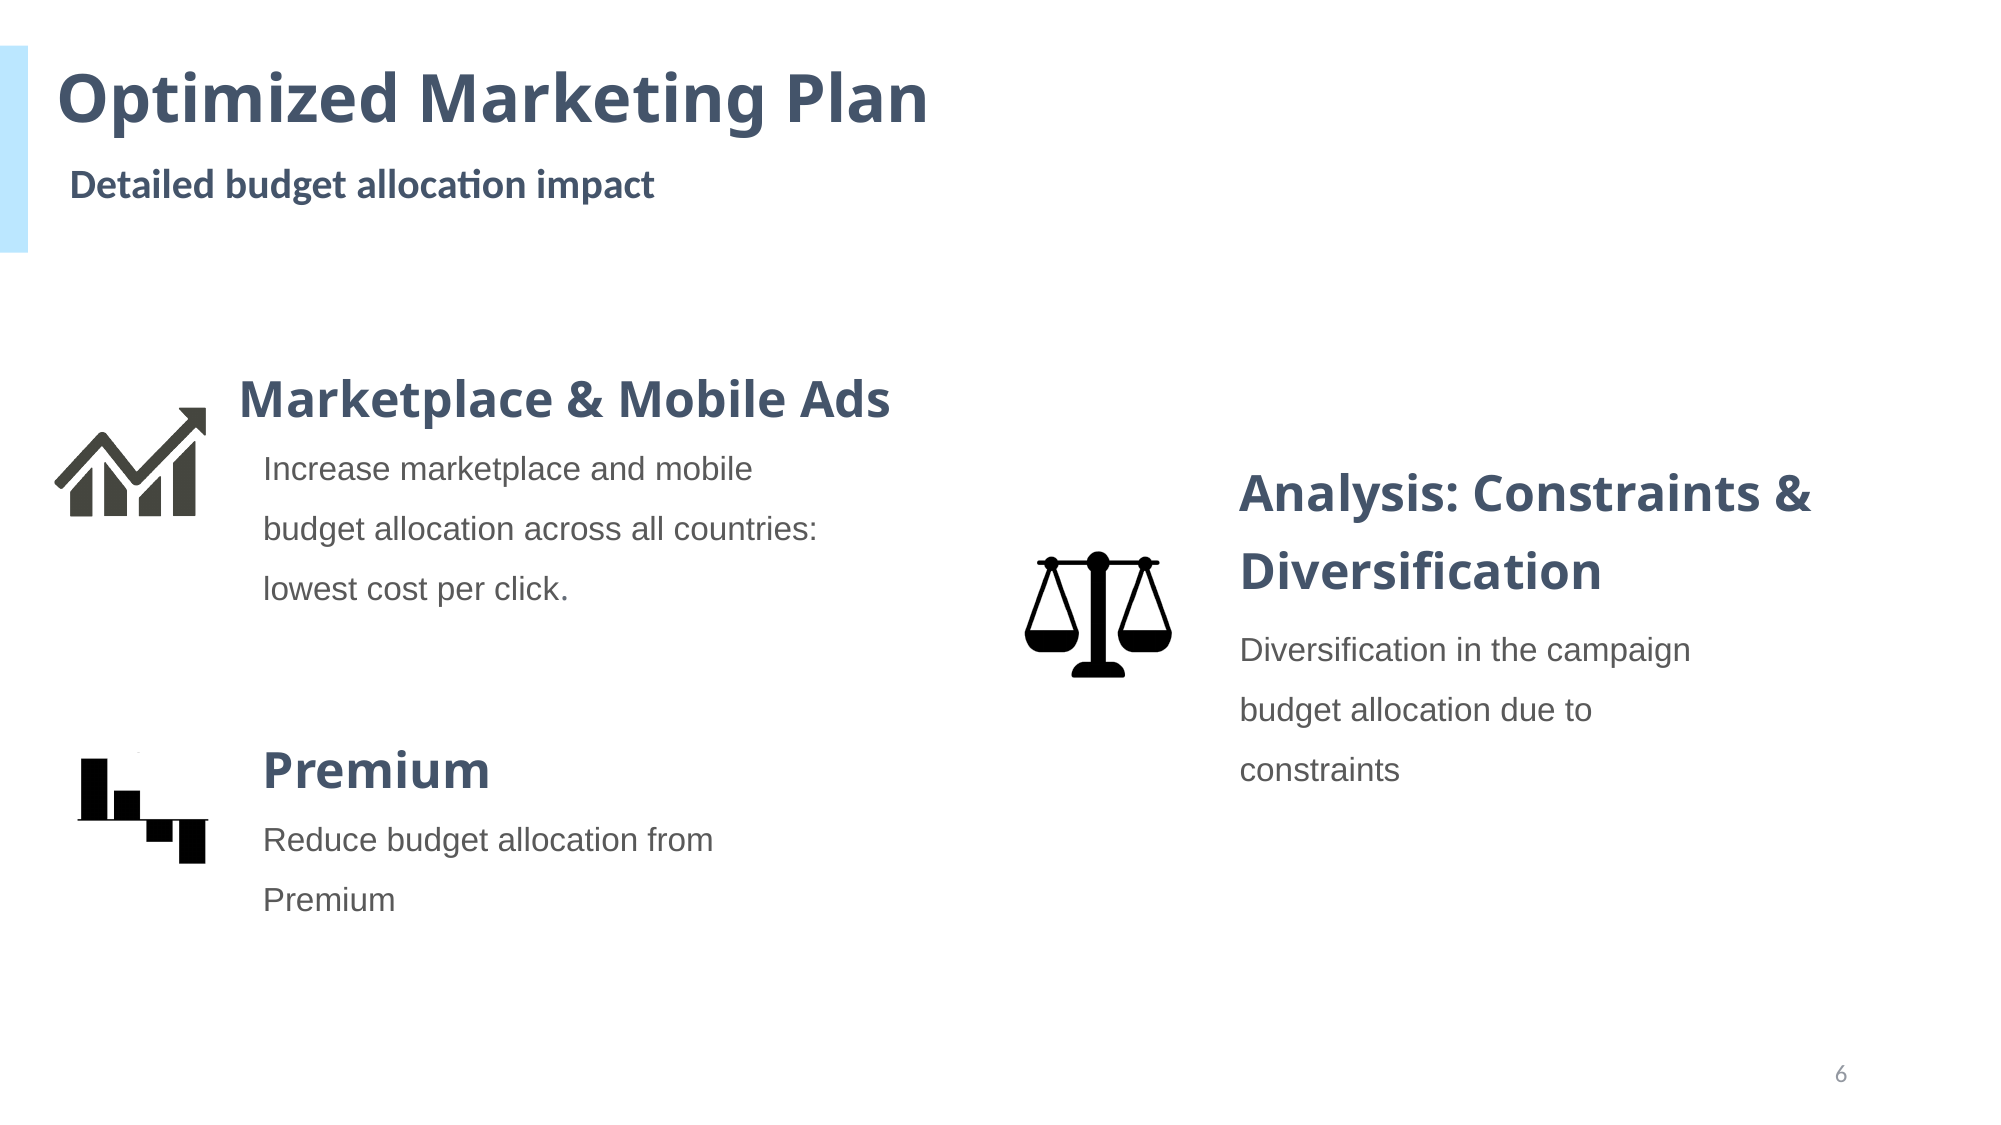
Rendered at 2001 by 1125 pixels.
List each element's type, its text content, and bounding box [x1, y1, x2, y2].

slide_number 6 [1412, 1042, 1863, 1103]
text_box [999, 436, 1877, 792]
text_box Detailed budget allocation impact [55, 149, 760, 214]
text_box [0, 45, 28, 253]
text_box [54, 143, 1077, 1125]
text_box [67, 713, 748, 921]
text_box Optimized Marketing Plan [41, 48, 1281, 143]
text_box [27, 342, 918, 611]
